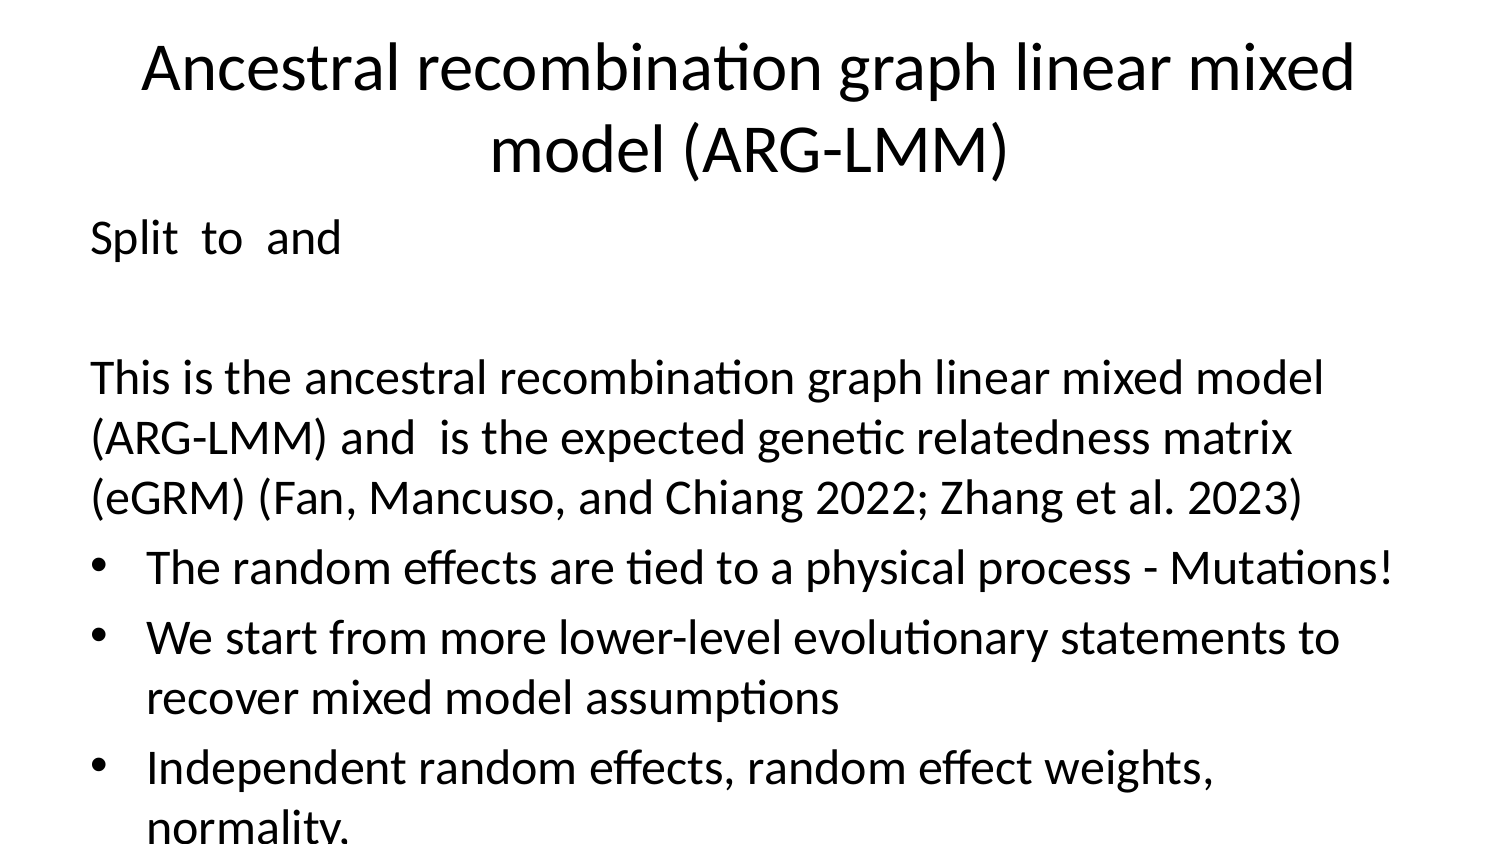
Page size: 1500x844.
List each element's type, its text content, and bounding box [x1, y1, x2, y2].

title Ancestral recombination graph linear mixed model (ARG-LMM) [75, 33, 1425, 175]
